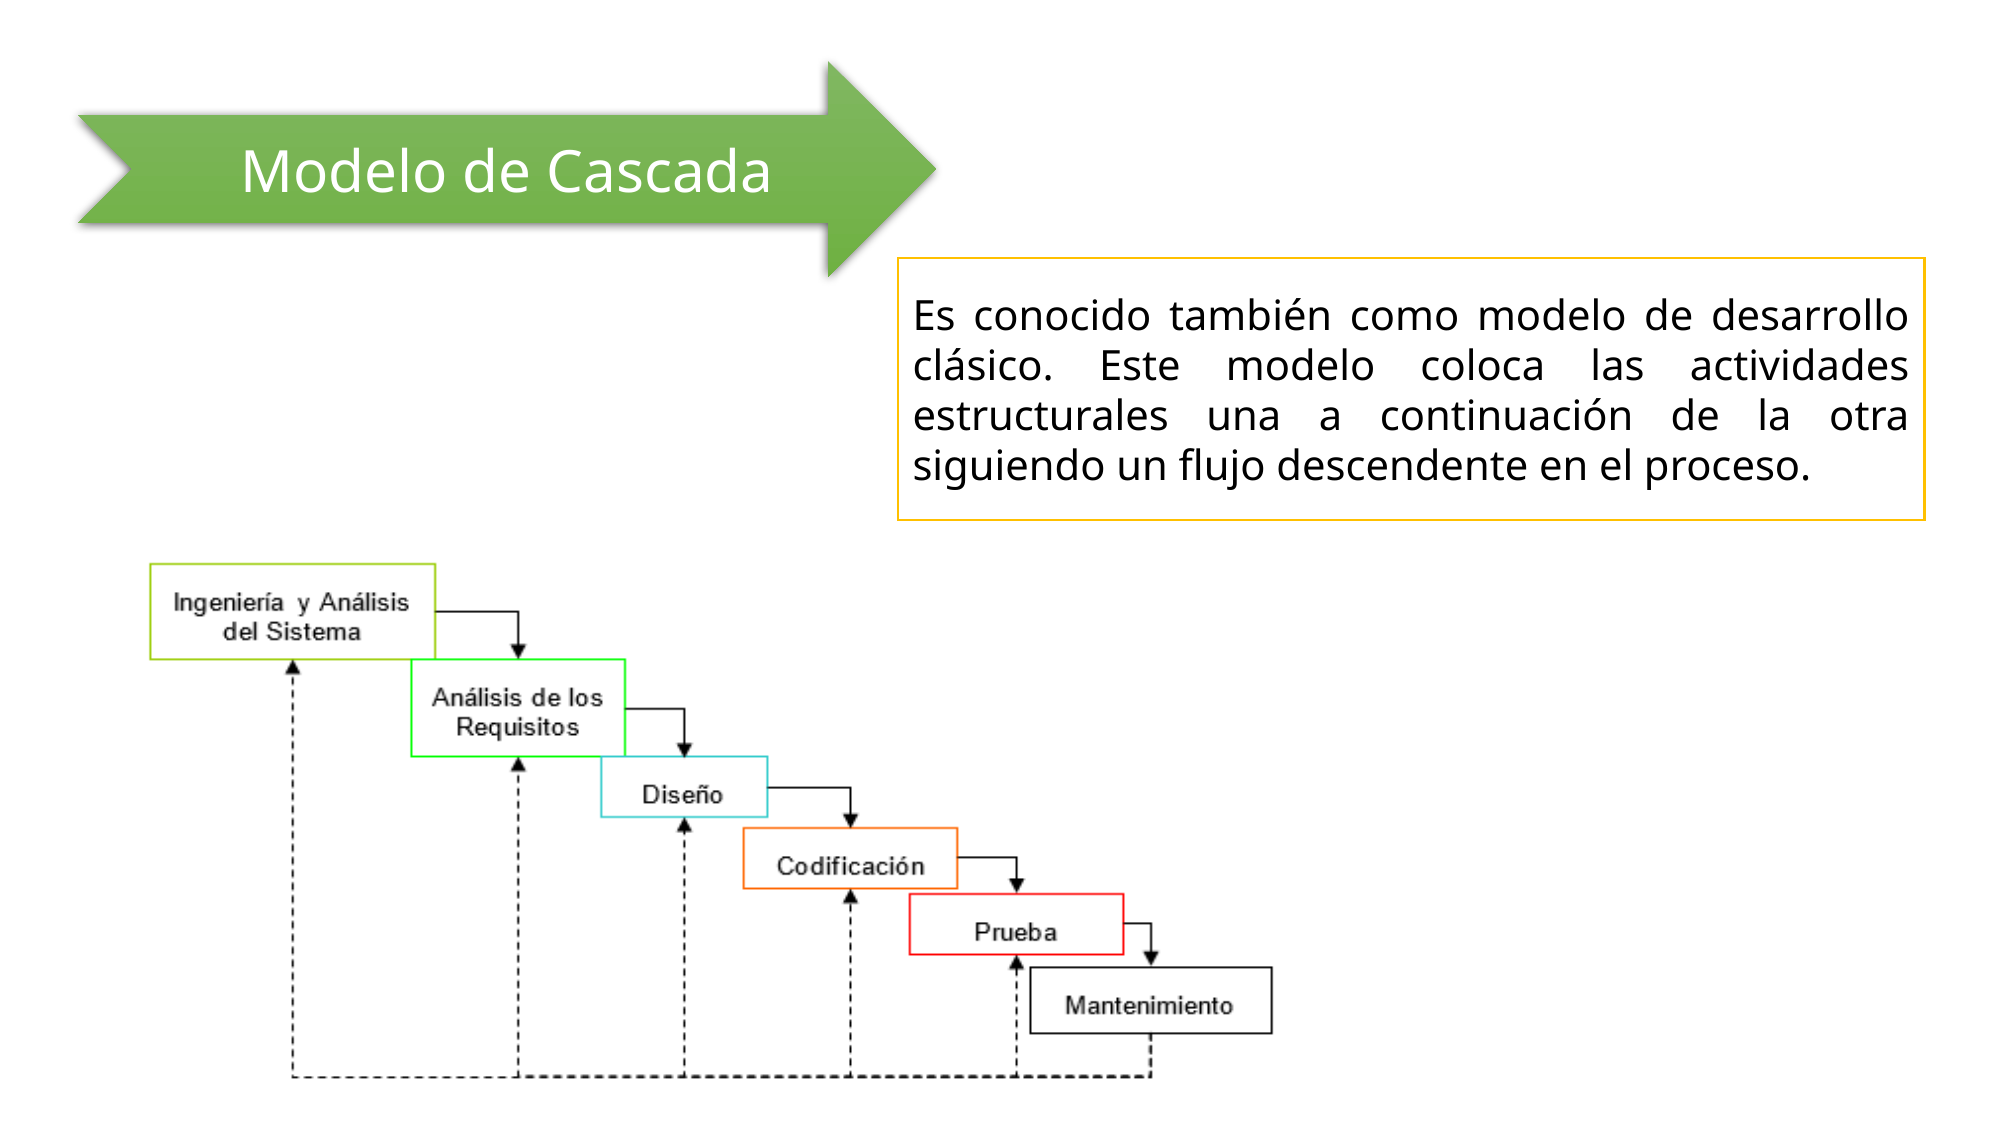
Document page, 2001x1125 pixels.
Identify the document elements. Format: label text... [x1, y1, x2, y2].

picture [138, 547, 1291, 1097]
text_box Es conocido también como modelo de desarrollo clásico. Este modelo coloca las actividades estructurales una a continuación de la otra siguiendo un flujo descendente en el proceso. [897, 257, 1926, 521]
text_box Modelo de Cascada [78, 61, 936, 277]
